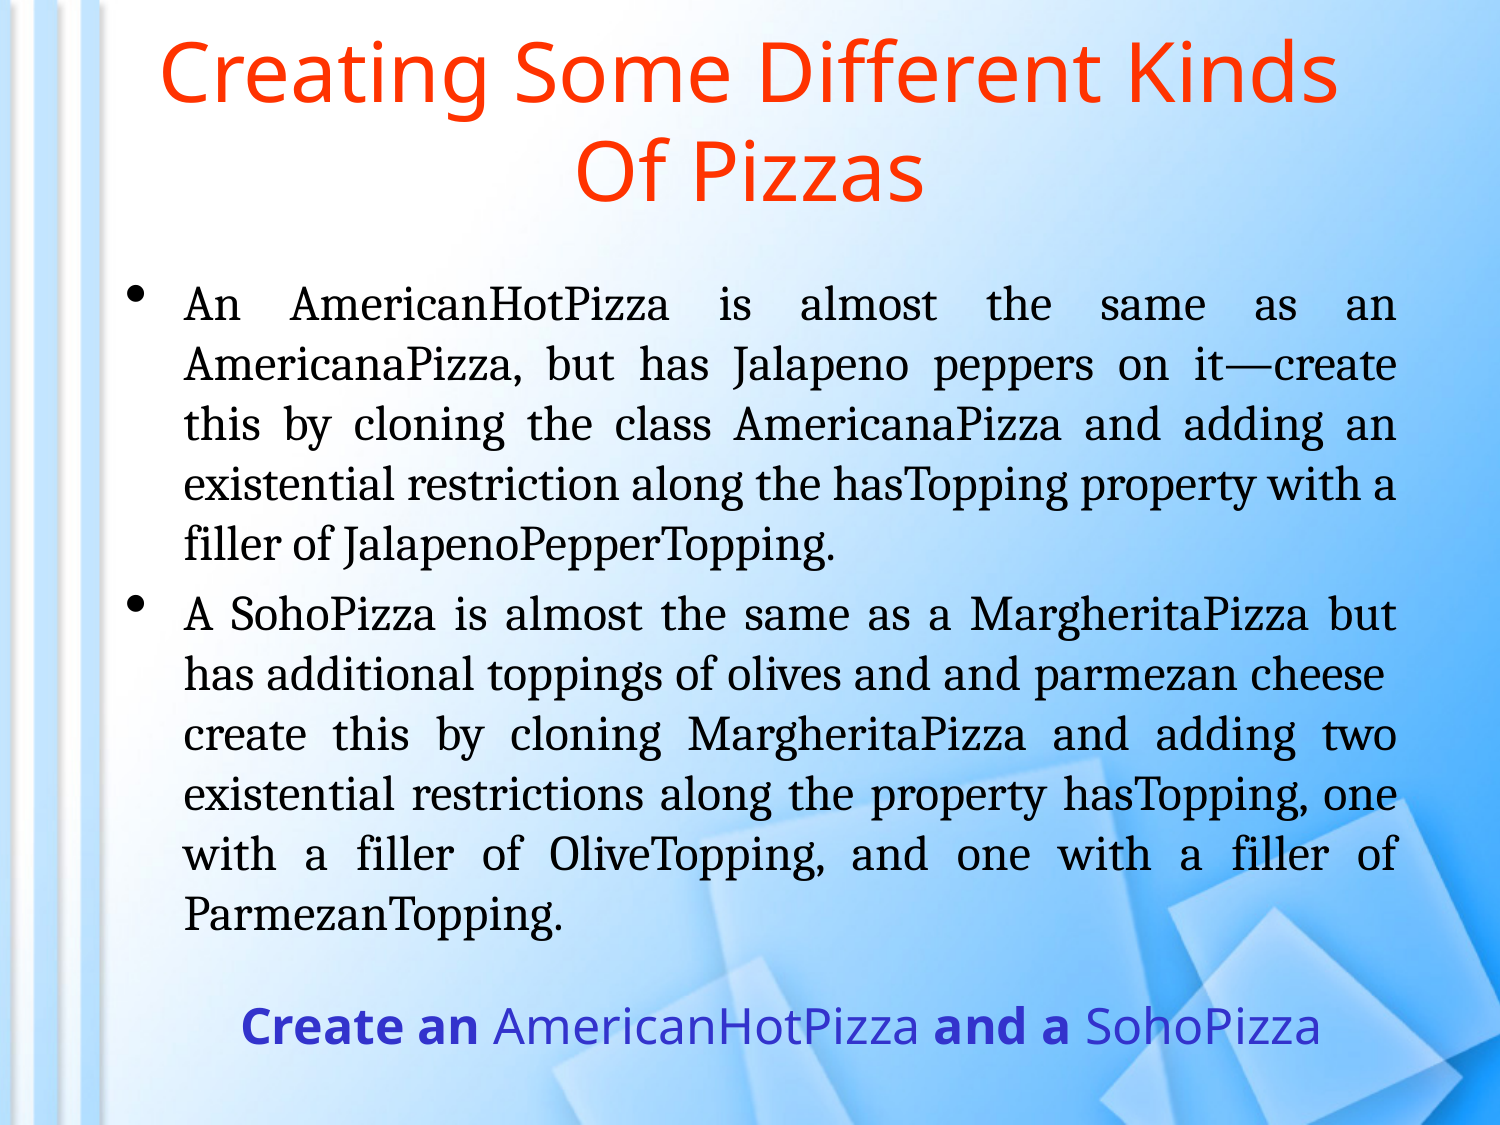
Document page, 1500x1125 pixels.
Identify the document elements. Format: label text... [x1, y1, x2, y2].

text_box Creating Some Different Kinds Of Pizzas [112, 24, 1388, 213]
picture [0, 0, 1500, 1125]
text_box An AmericanHotPizza is almost the same as an AmericanaPizza, but has Jalapeno peppers on it—create this by cloning the class AmericanaPizza and adding an existential restriction along the hasTopping property with a filler of JalapenoPepperTopping. A SohoPizza is almost the same as a MargheritaPizza but has additional toppings of olives and and parmezan cheese create this by cloning MargheritaPizza and adding two existential restrictions along the property hasTopping, one with a filler of OliveTopping, and one with a filler of ParmezanTopping. [112, 262, 1413, 1013]
text_box Create an AmericanHotPizza and a SohoPizza [187, 1013, 1375, 1063]
